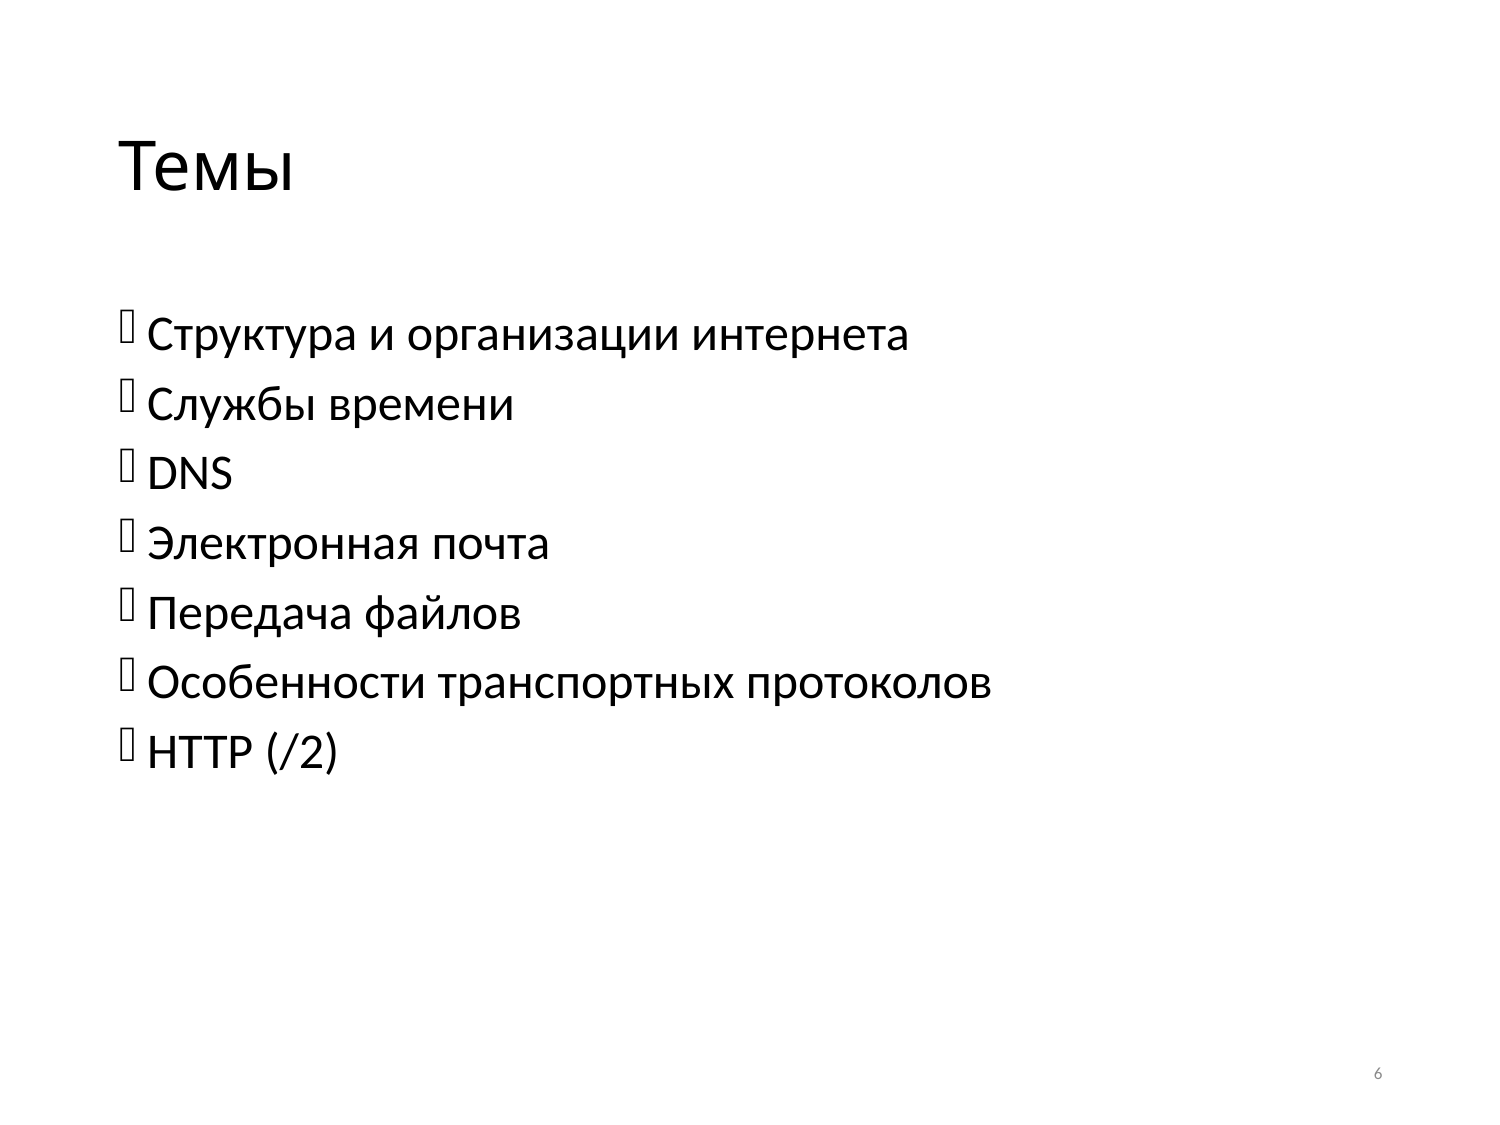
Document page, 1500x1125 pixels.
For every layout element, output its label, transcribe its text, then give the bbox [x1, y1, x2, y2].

title Темы [103, 60, 1398, 278]
list Структура и организации интернета Службы времени DNS Электронная почта Передача файлов Особенности транспортных протоколов HTTP (/2) [103, 299, 1398, 1014]
slide_number 6 [1060, 1042, 1398, 1103]
